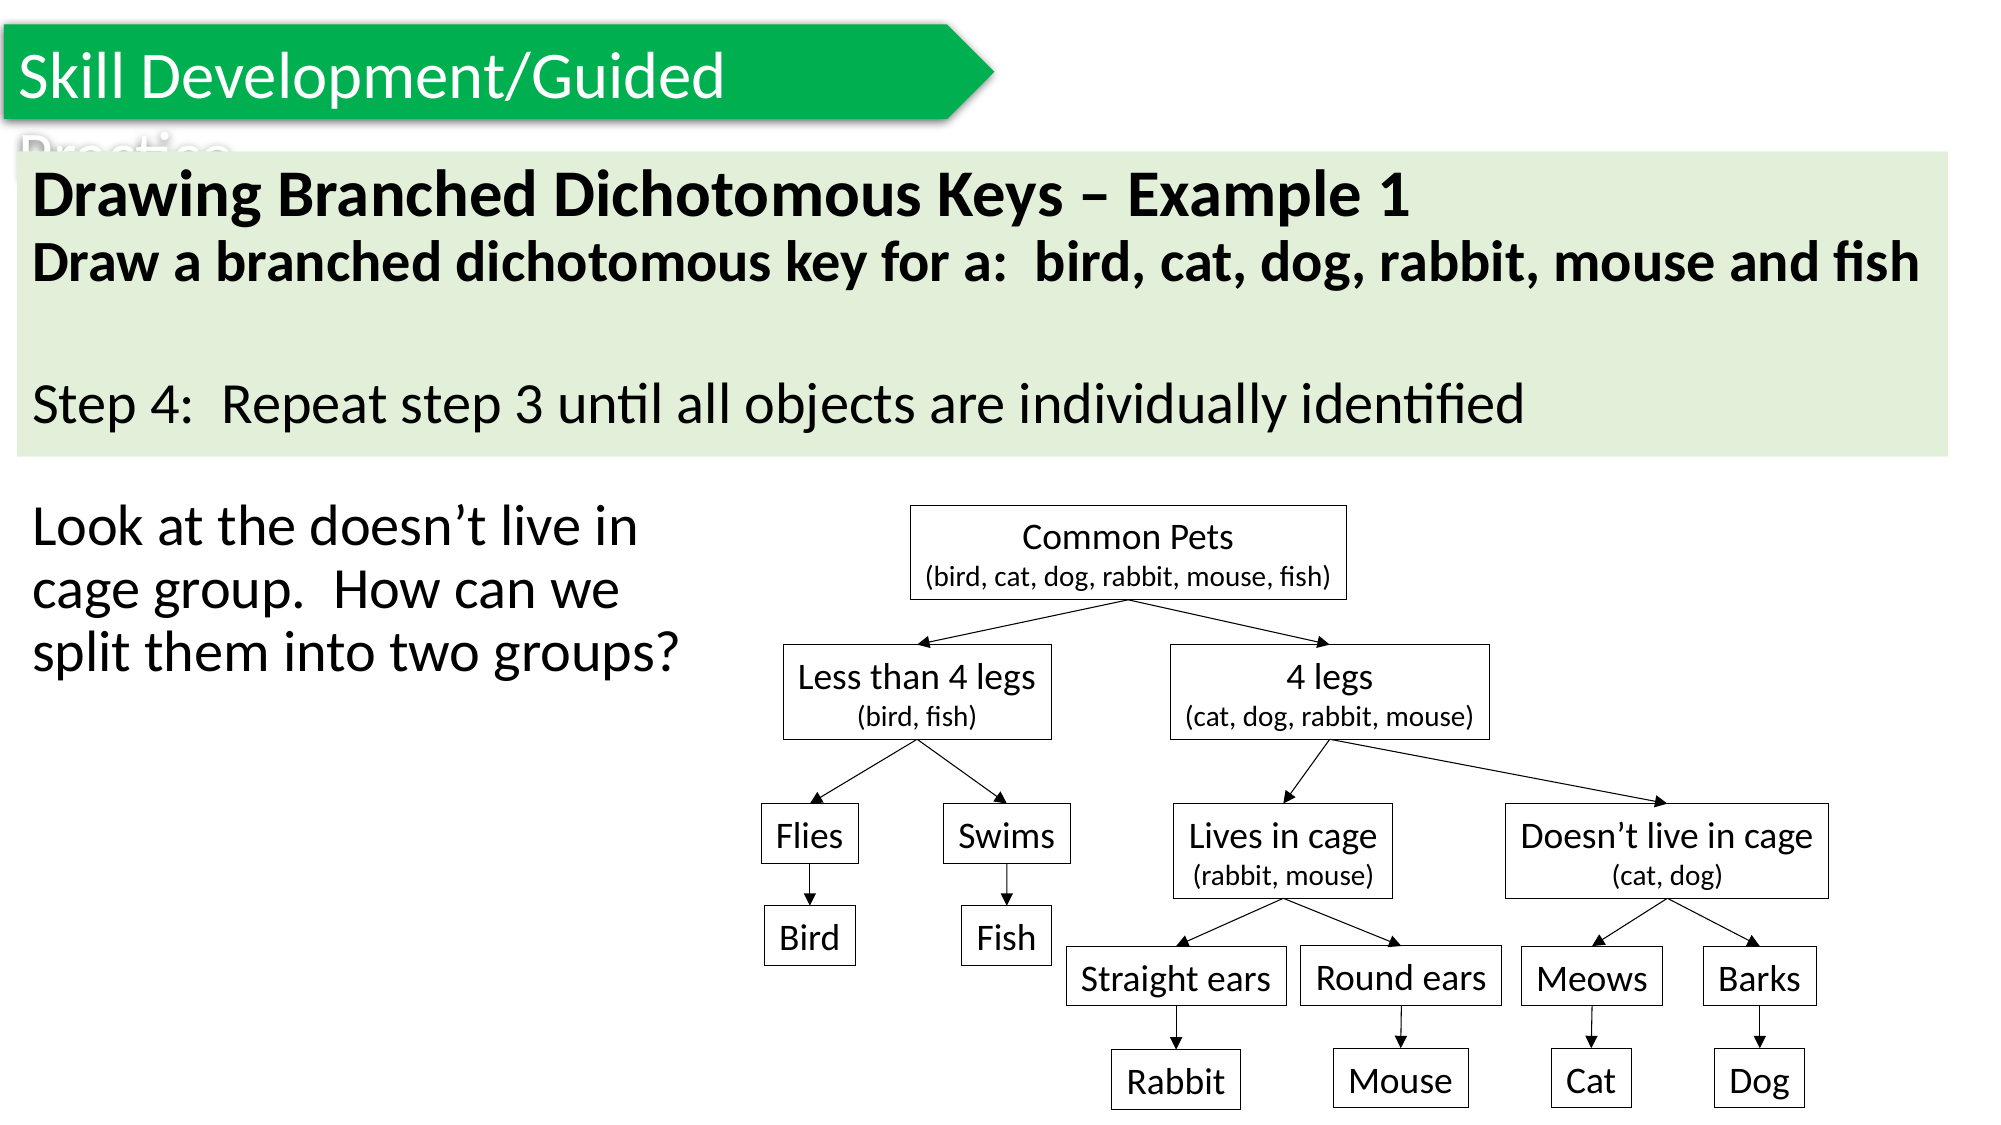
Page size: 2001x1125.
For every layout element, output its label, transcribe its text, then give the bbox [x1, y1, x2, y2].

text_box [1329, 740, 1668, 804]
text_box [760, 505, 1492, 967]
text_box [1283, 740, 1329, 804]
text_box Skill Development/Guided Practice [3, 24, 995, 119]
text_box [917, 740, 1007, 804]
text_box Mouse [1333, 1048, 1469, 1108]
text_box Look at the doesn’t live in cage group. How can we split them into two groups? [17, 487, 709, 863]
text_box Rabbit [1111, 1049, 1241, 1110]
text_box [1520, 899, 1817, 1007]
text_box Doesn’t live in cage (cat, dog) [1505, 803, 1829, 899]
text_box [1176, 899, 1283, 946]
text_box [1283, 899, 1402, 946]
text_box Drawing Branched Dichotomous Keys – Example 1 Draw a branched dichotomous key for a: bird, cat, dog, rabbit, mouse and fish Step 4: Repeat step 3 until all objects are individually identified [17, 151, 1949, 457]
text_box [1550, 1007, 1806, 1109]
text_box Round ears [1300, 945, 1502, 1006]
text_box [809, 740, 917, 804]
text_box Straight ears [1066, 967, 1287, 1006]
